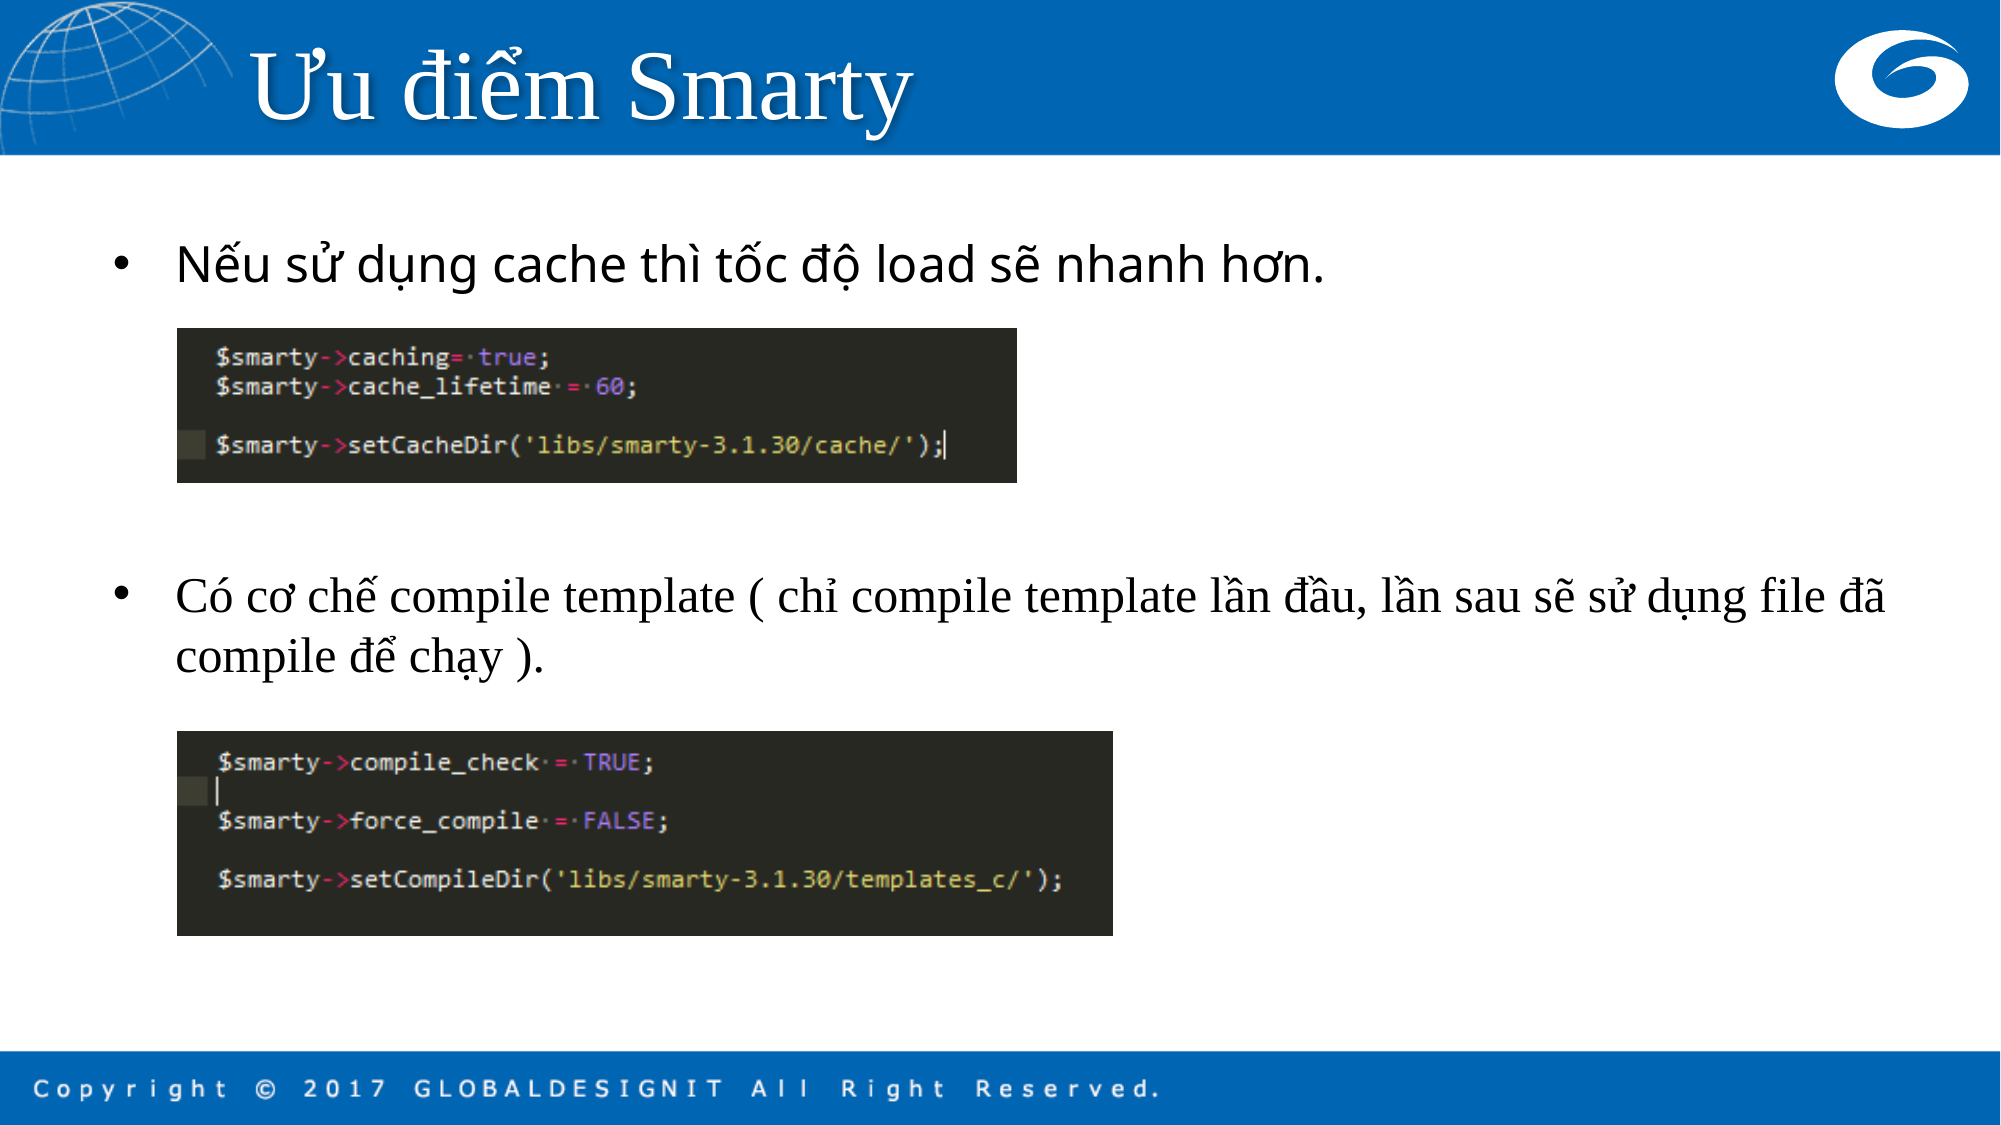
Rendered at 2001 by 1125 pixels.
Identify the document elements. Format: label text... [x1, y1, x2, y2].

text_box [31, 195, 1918, 1031]
picture [0, 0, 2001, 1125]
text_box Nếu sử dụng cache thì tốc độ load sẽ nhanh hơn. Có cơ chế compile template ( chỉ compile template lần đầu, lần sau sẽ sử dụng file đã compile để chạy ). [98, 195, 1969, 690]
text_box [1834, 30, 1969, 129]
text_box Ưu điểm Smarty [228, 9, 1001, 150]
